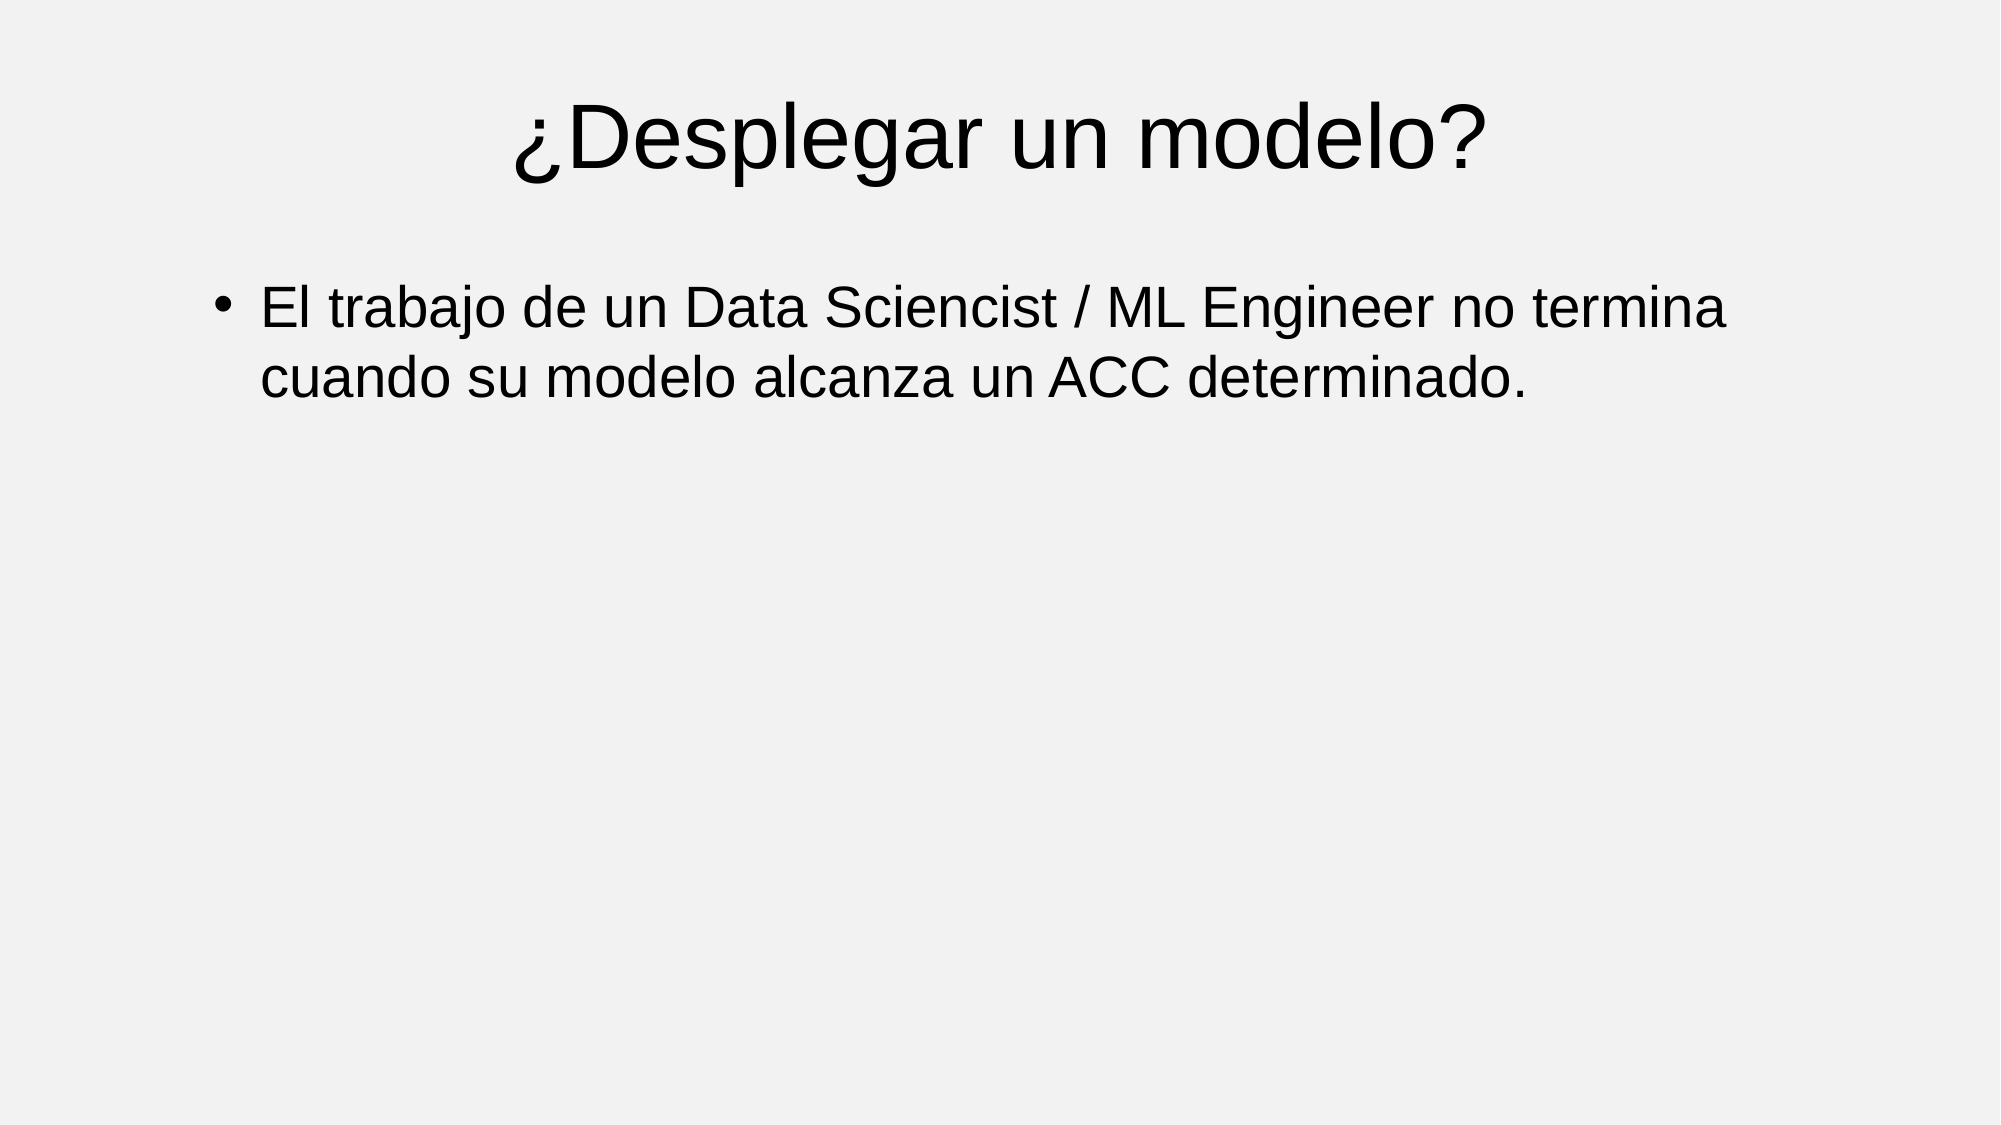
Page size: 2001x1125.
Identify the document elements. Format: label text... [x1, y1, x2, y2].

title ¿Desplegar un modelo? [99, 44, 1900, 233]
text_box El trabajo de un Data Sciencist / ML Engineer no termina cuando su modelo alcanza un ACC determinado. [198, 261, 1776, 627]
